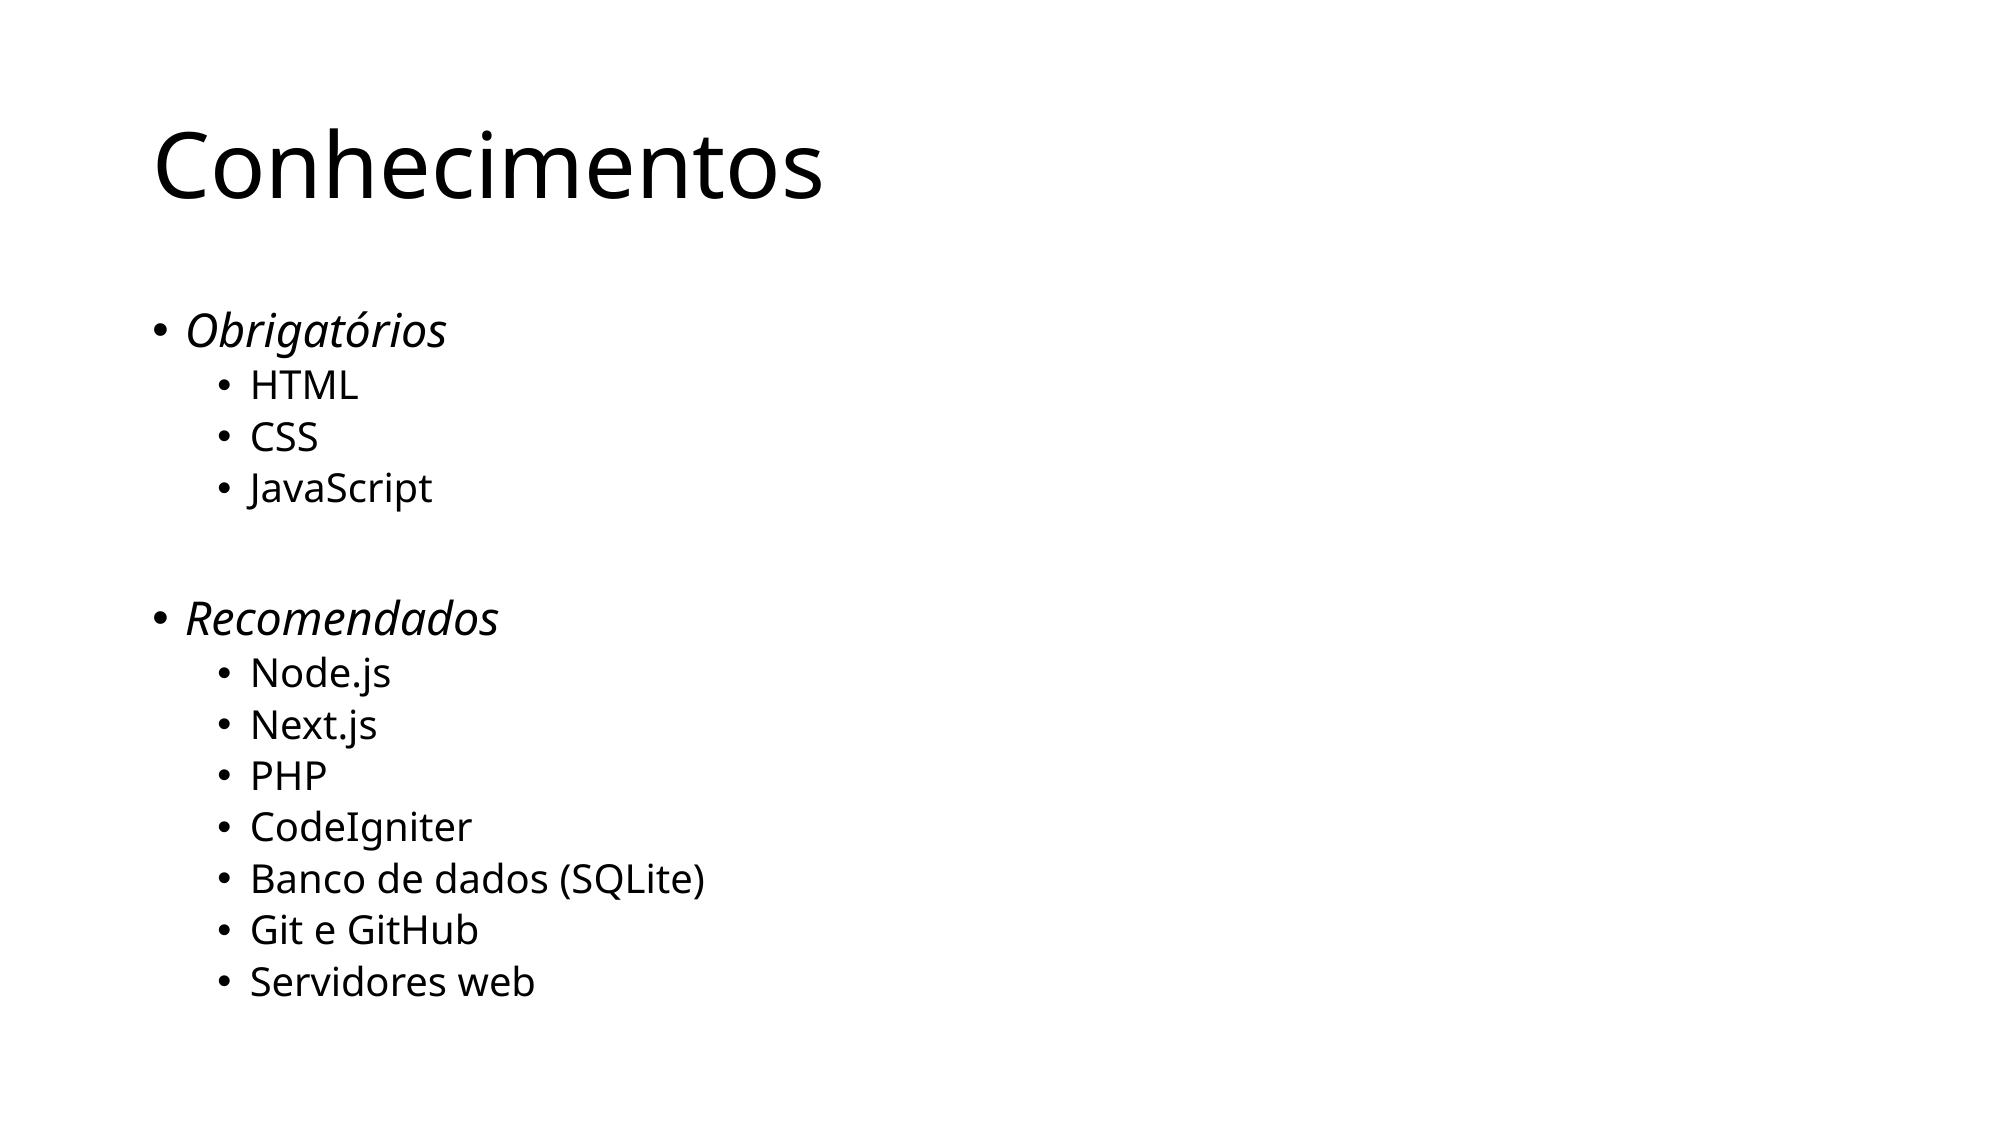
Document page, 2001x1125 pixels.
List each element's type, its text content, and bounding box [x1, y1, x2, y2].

title Conhecimentos [137, 59, 1863, 278]
list Obrigatórios HTML CSS JavaScript Recomendados Node.js Next.js PHP CodeIgniter Banco de dados (SQLite) Git e GitHub Servidores web [137, 299, 1863, 1014]
